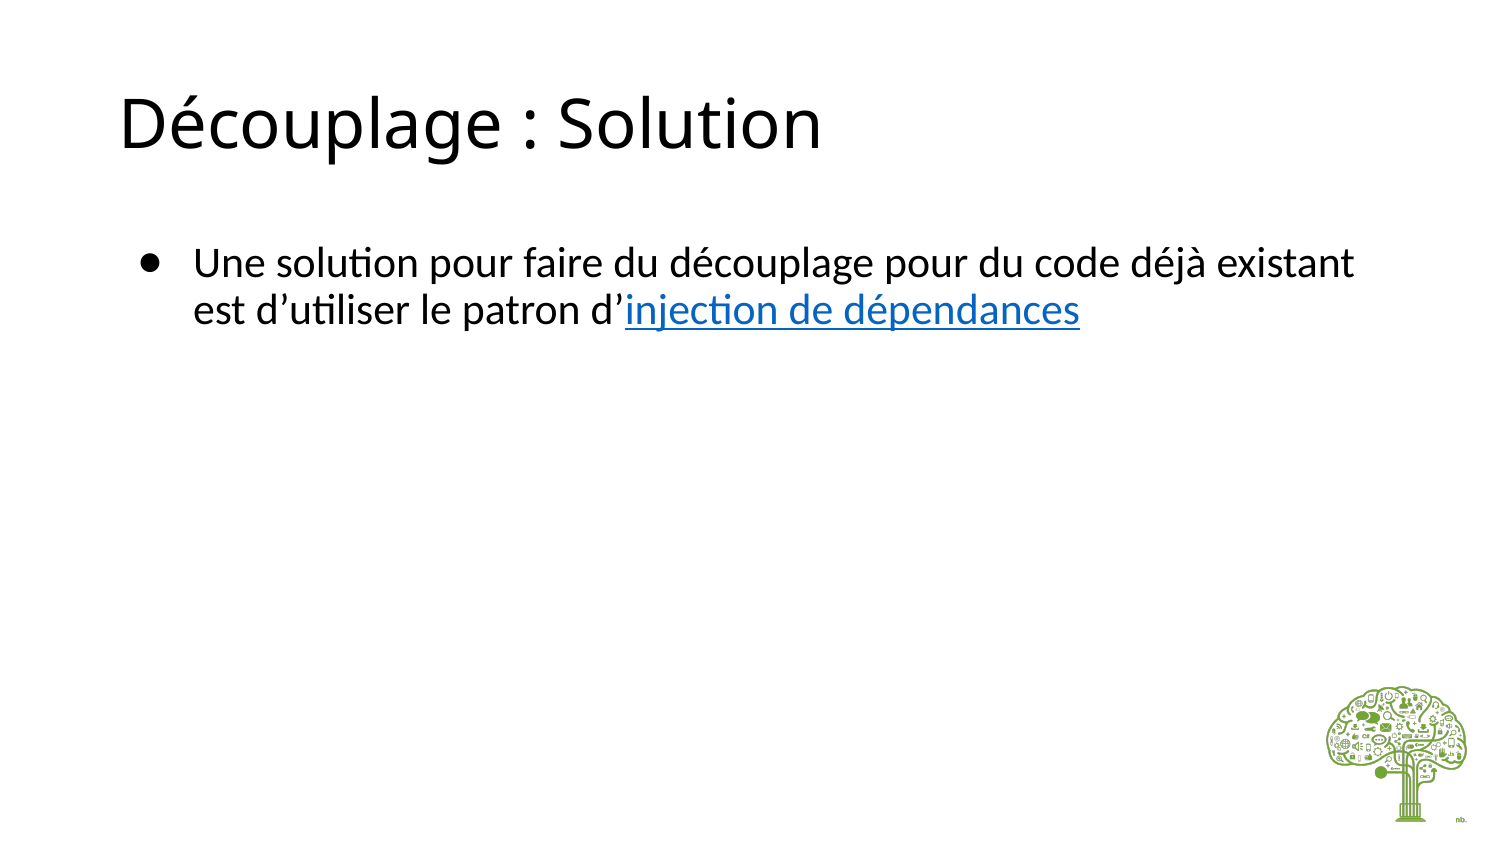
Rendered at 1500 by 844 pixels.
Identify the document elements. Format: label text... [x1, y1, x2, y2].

list Une solution pour faire du découplage pour du code déjà existant est d’utiliser le patron d’injection de dépendances [103, 224, 1397, 760]
title Découplage : Solution [103, 44, 1397, 208]
picture [1315, 679, 1479, 827]
